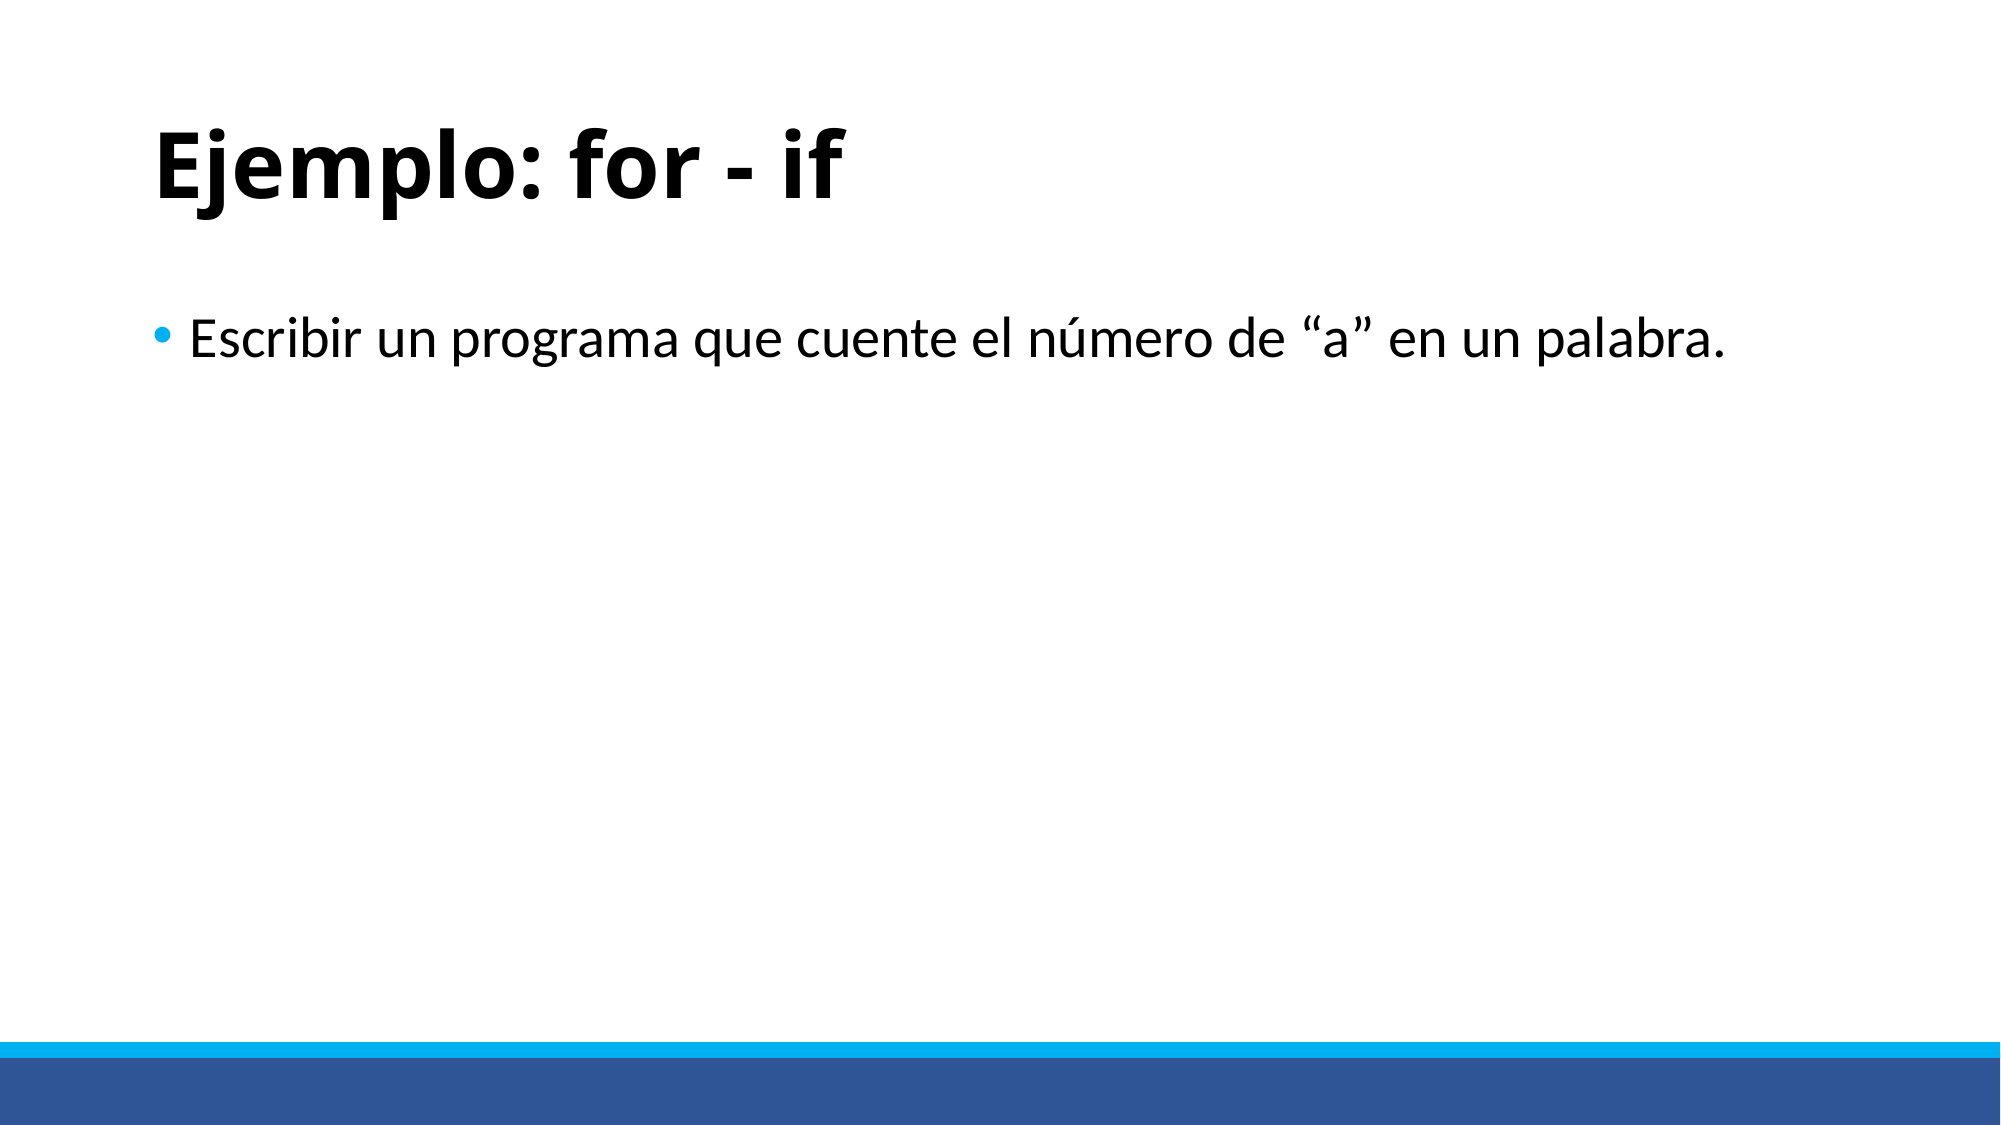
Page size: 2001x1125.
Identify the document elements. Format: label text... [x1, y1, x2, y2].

title Ejemplo: for - if [137, 59, 1863, 278]
list Escribir un programa que cuente el número de “a” en un palabra. [137, 299, 1863, 1014]
